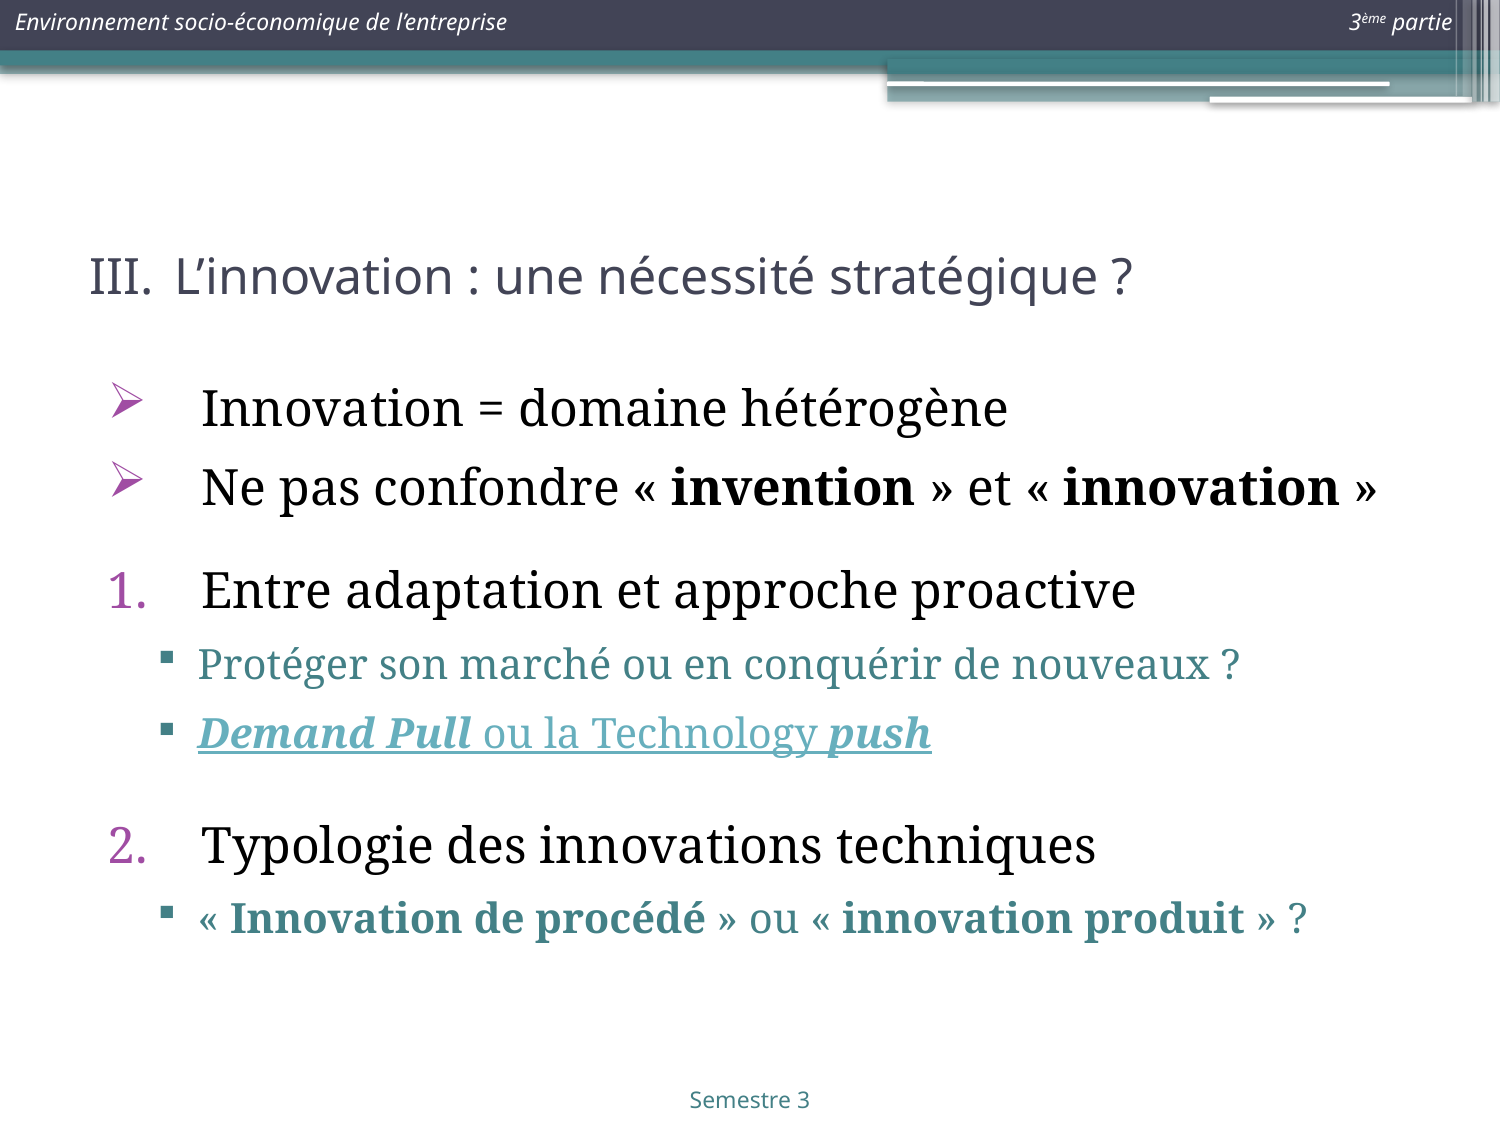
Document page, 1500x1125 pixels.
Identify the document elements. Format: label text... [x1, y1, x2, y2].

title L’innovation : une nécessité stratégique ? [75, 187, 1425, 363]
list Innovation = domaine hétérogène Ne pas confondre « invention » et « innovation » Entre adaptation et approche proactive Protéger son marché ou en conquérir de nouveaux ? Demand Pull ou la Technology push Typologie des innovations techniques « Innovation de procédé » ou « innovation produit » ? [75, 368, 1425, 1079]
